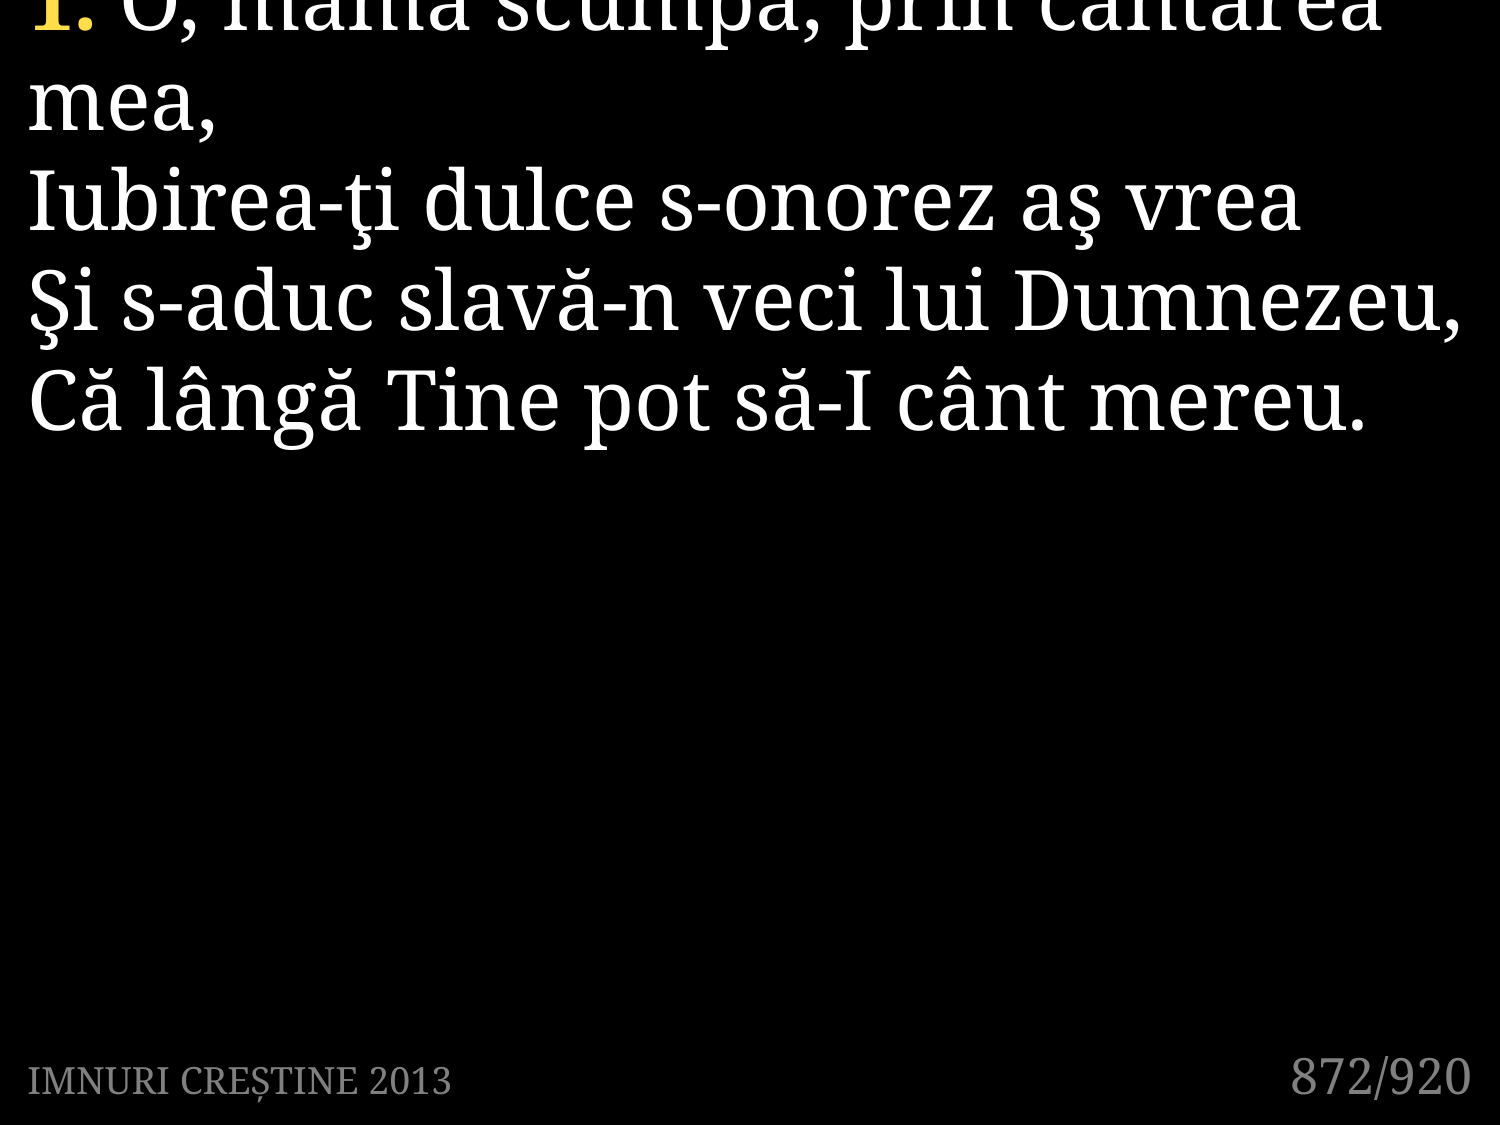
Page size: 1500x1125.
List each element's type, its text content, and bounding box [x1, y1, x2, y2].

text_box IMNURI CREȘTINE 2013 [12, 1049, 637, 1110]
text_box 1. O, mamă scumpă, prin cântarea mea, Iubirea-ţi dulce s-onorez aş vrea Şi s-aduc slavă-n veci lui Dumnezeu, Că lângă Tine pot să-I cânt mereu. [12, 0, 1500, 455]
text_box 872/920 [637, 1037, 1488, 1113]
